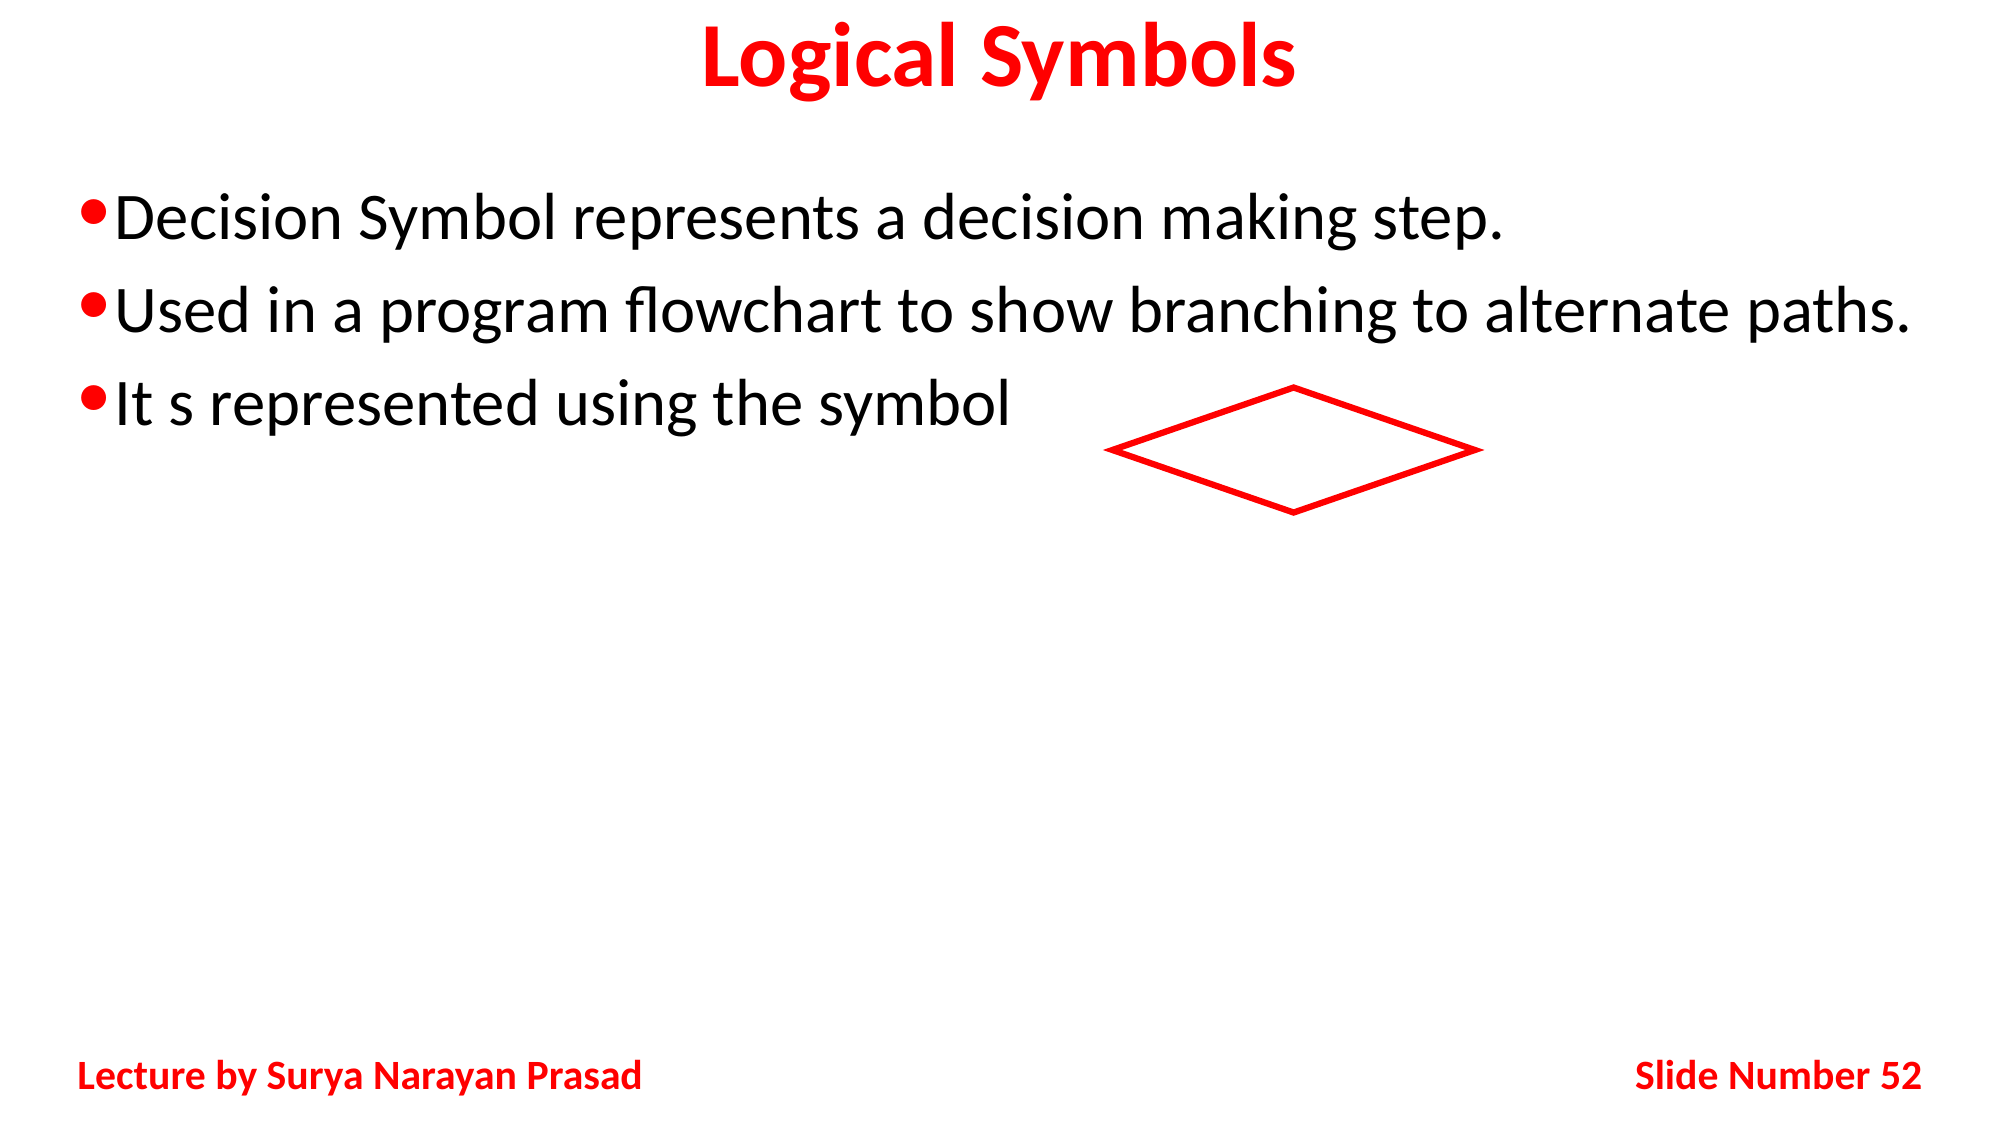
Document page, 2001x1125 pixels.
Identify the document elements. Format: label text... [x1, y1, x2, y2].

footer Lecture by Surya Narayan Prasad [62, 1042, 688, 1103]
text_box [1109, 386, 1479, 514]
list Decision Symbol represents a decision making step. Used in a program flowchart to show branching to alternate paths. It s represented using the symbol [62, 174, 1938, 971]
title Logical Symbols [0, 0, 2000, 125]
slide_number Slide Number 52 [1524, 1042, 1938, 1103]
